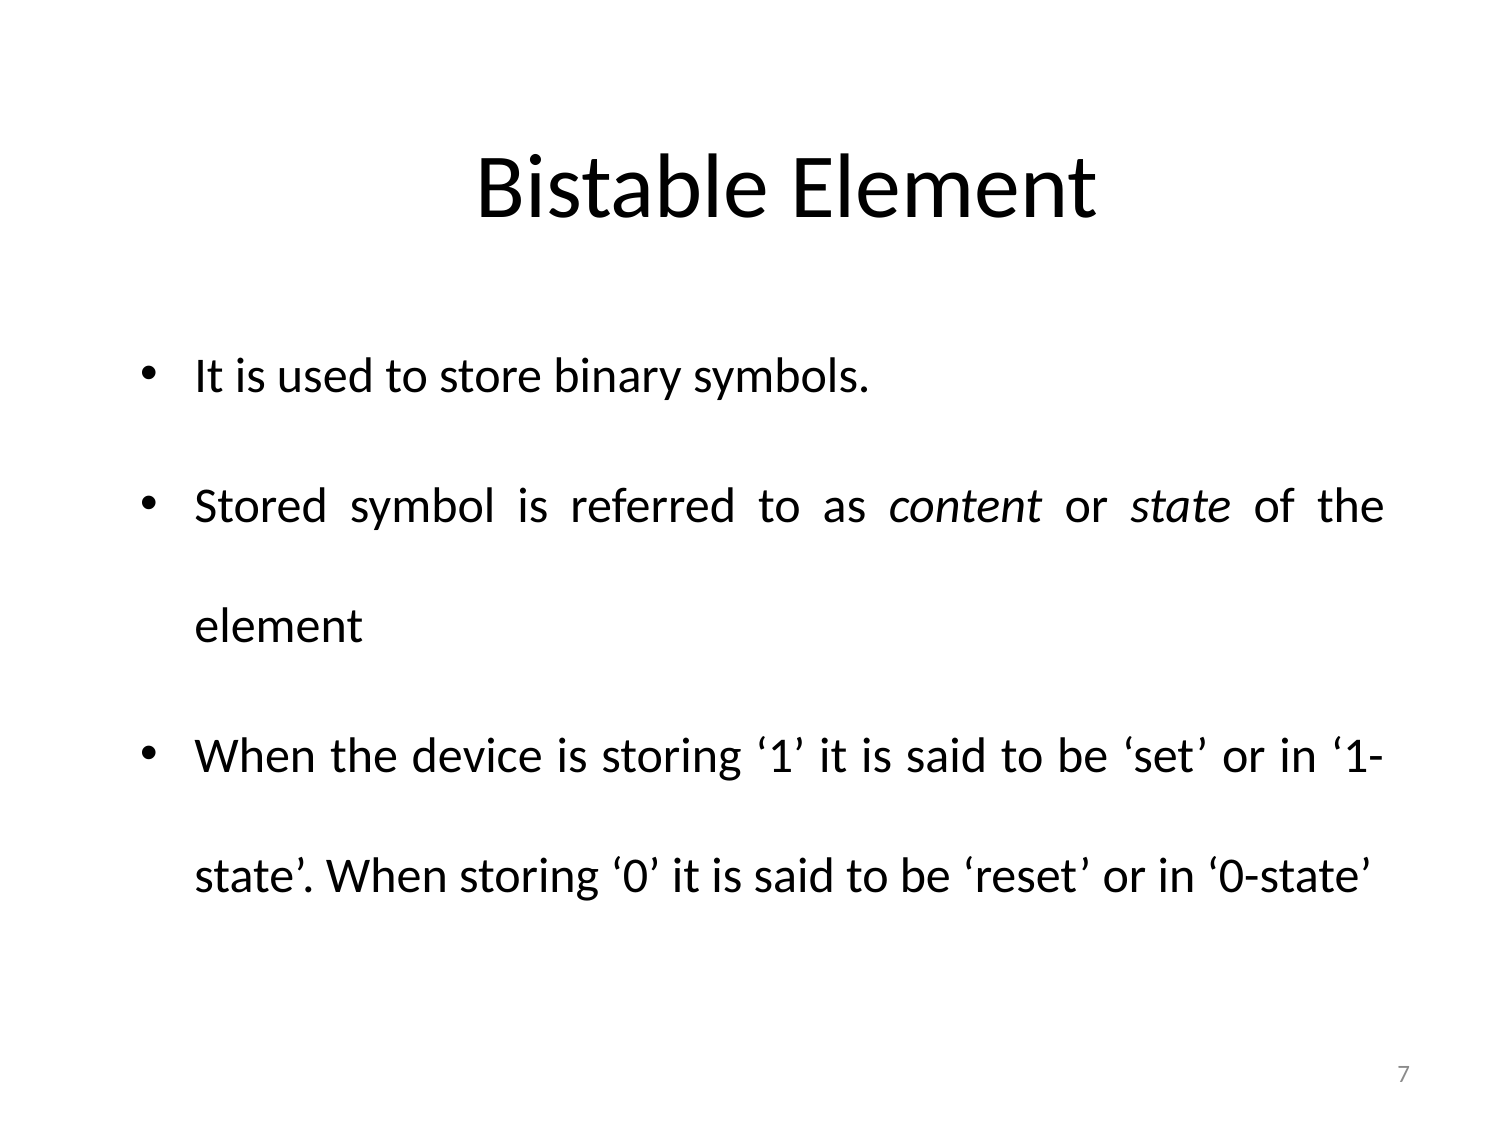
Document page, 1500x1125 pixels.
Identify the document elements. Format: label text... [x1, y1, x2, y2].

title Bistable Element [150, 87, 1425, 275]
list It is used to store binary symbols. Stored symbol is referred to as content or state of the element When the device is storing ‘1’ it is said to be ‘set’ or in ‘1-state’. When storing ‘0’ it is said to be ‘reset’ or in ‘0-state’ [125, 275, 1400, 1025]
slide_number 7 [1074, 1042, 1425, 1103]
